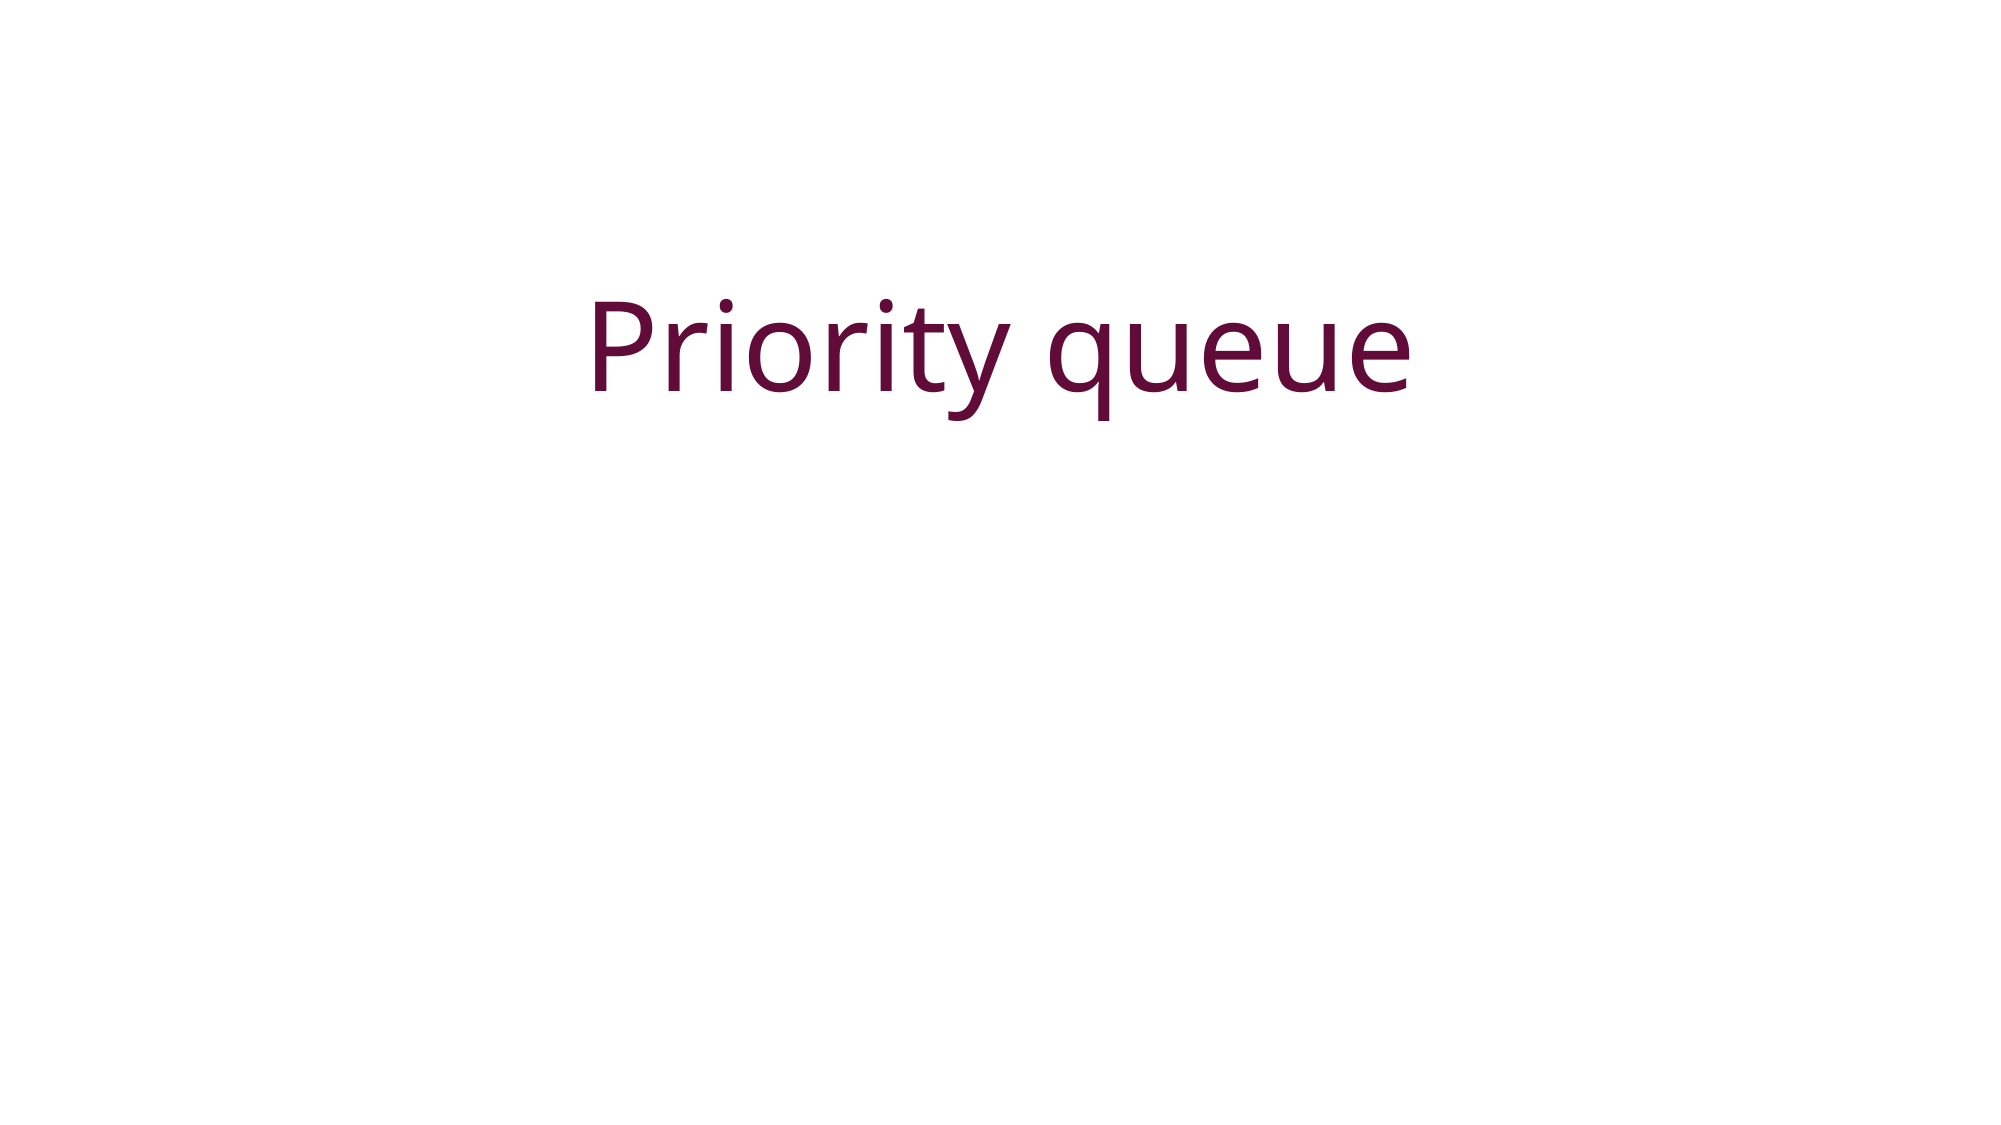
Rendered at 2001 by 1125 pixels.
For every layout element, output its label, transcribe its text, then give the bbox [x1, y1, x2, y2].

title Priority queue [249, 184, 1750, 576]
